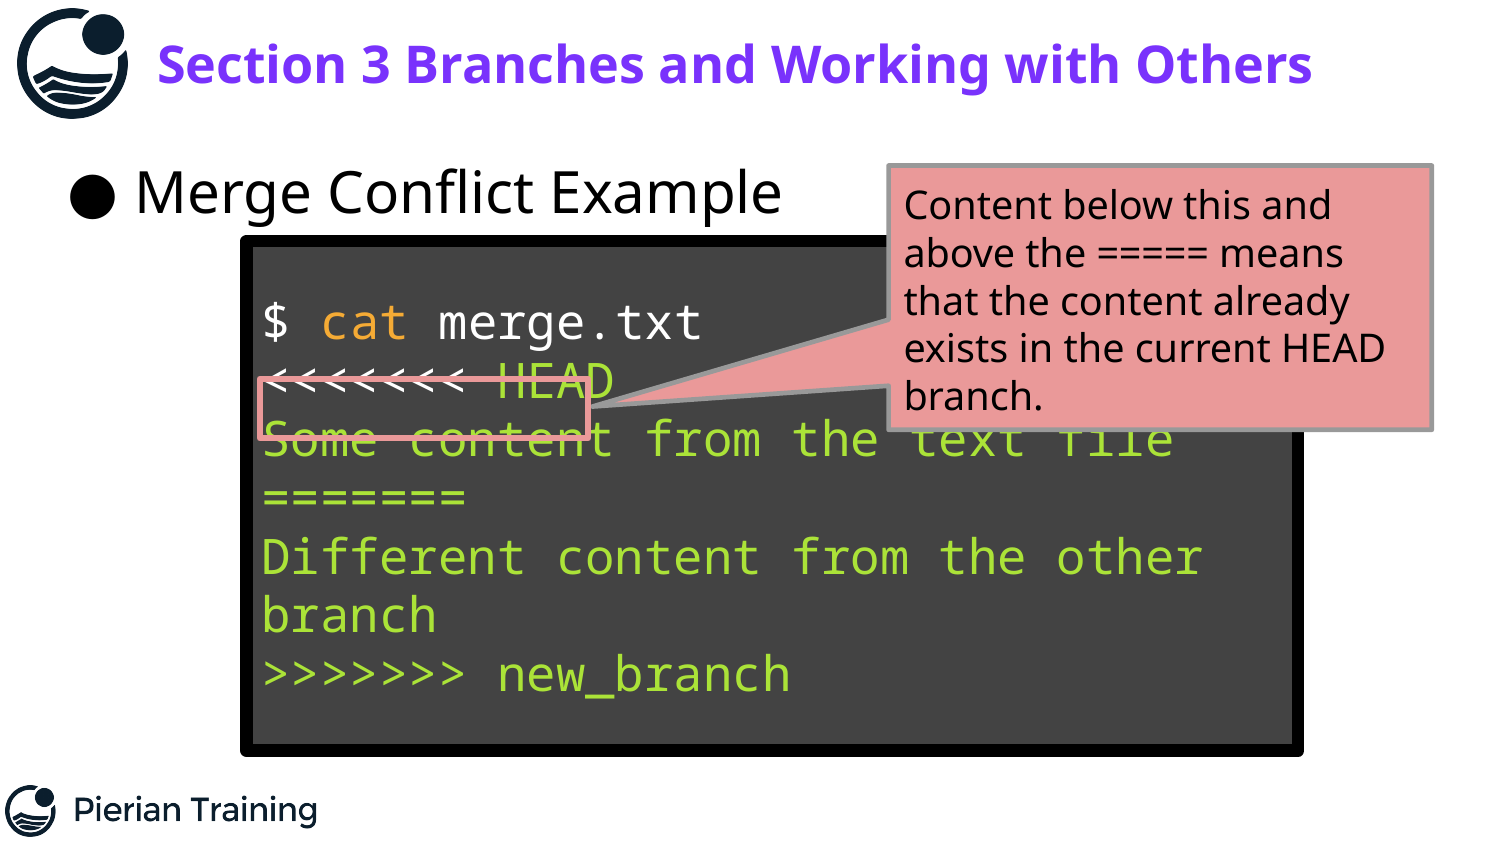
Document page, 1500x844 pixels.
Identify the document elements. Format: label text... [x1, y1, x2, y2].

text_box Merge Conflict Example [44, 140, 1432, 241]
picture [16, 8, 128, 120]
text_box $ cat merge.txt <<<<<<< HEAD Some content from the text file ======= Different content from the other branch >>>>>>> new_branch [246, 241, 1299, 751]
text_box Content below this and above the ===== means that the content already exists in the current HEAD branch. [592, 165, 1432, 430]
text_box Section 3 Branches and Working with Others [142, 16, 1403, 110]
text_box [259, 378, 589, 439]
picture [4, 785, 318, 837]
